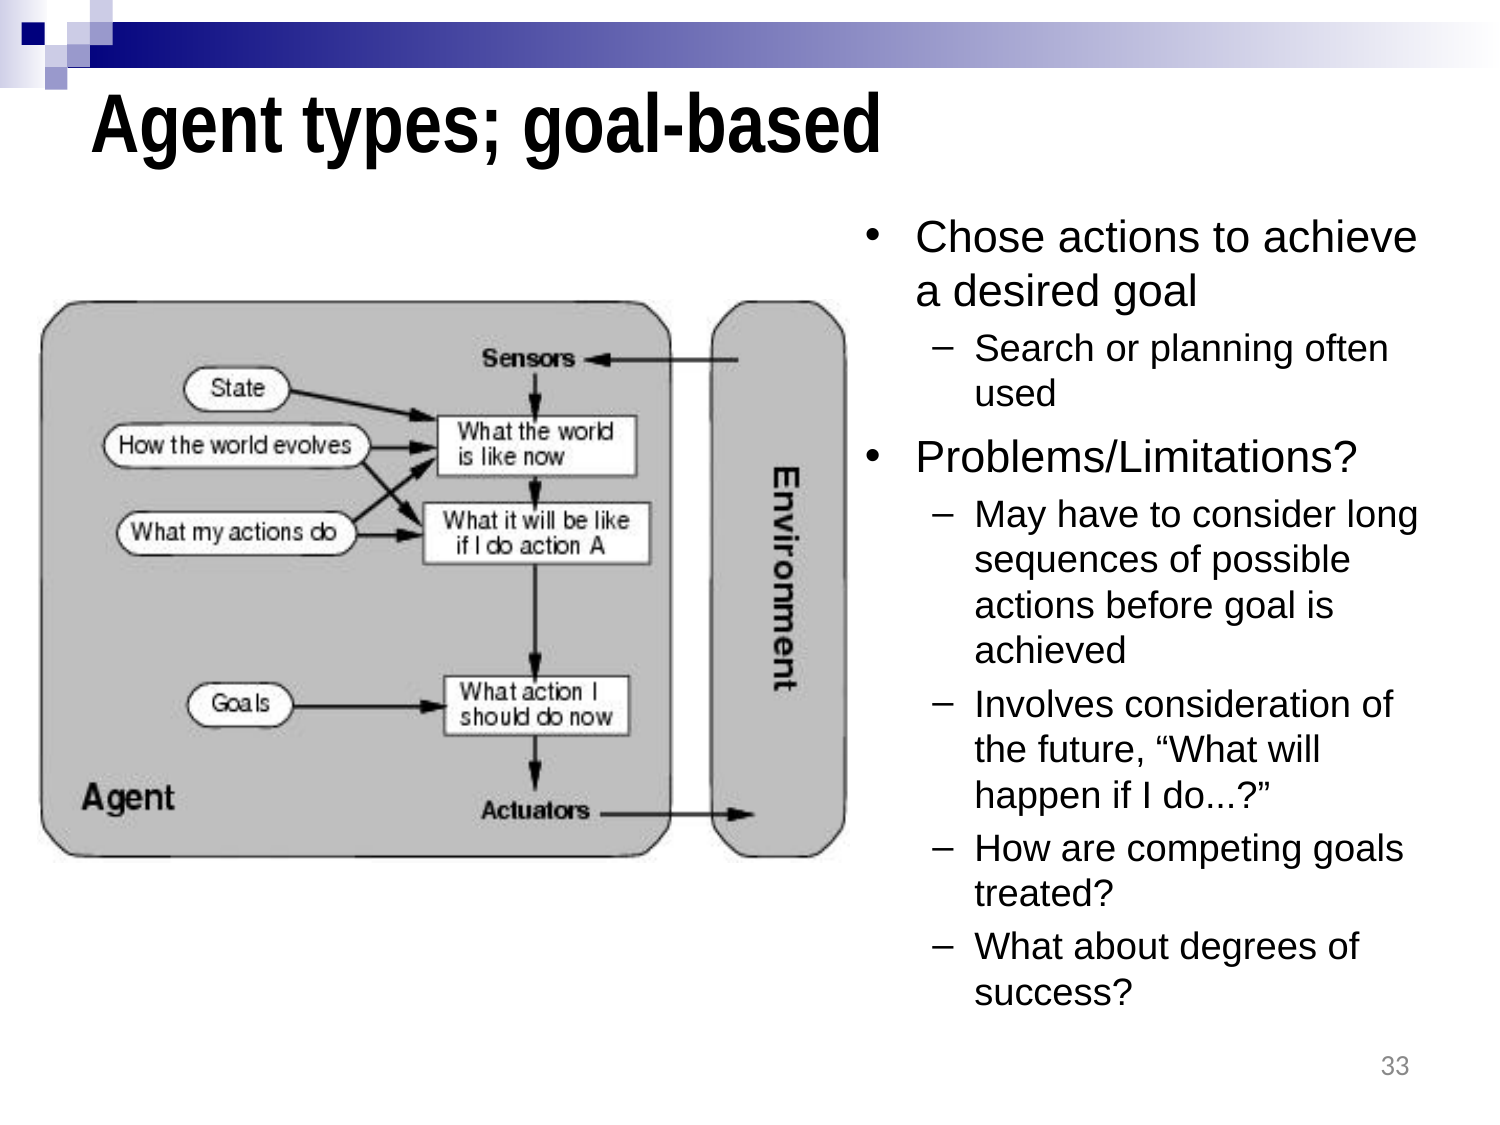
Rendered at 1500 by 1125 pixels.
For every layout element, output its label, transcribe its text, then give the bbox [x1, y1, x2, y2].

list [37, 299, 850, 863]
slide_number 33 [1074, 1037, 1425, 1091]
list Chose actions to achieve a desired goal Search or planning often used Problems/Limitations? May have to consider long sequences of possible actions before goal is achieved Involves consideration of the future, “What will happen if I do...?” How are competing goals treated? What about degrees of success? [849, 200, 1463, 1038]
title Agent types; goal-based [75, 62, 1425, 175]
